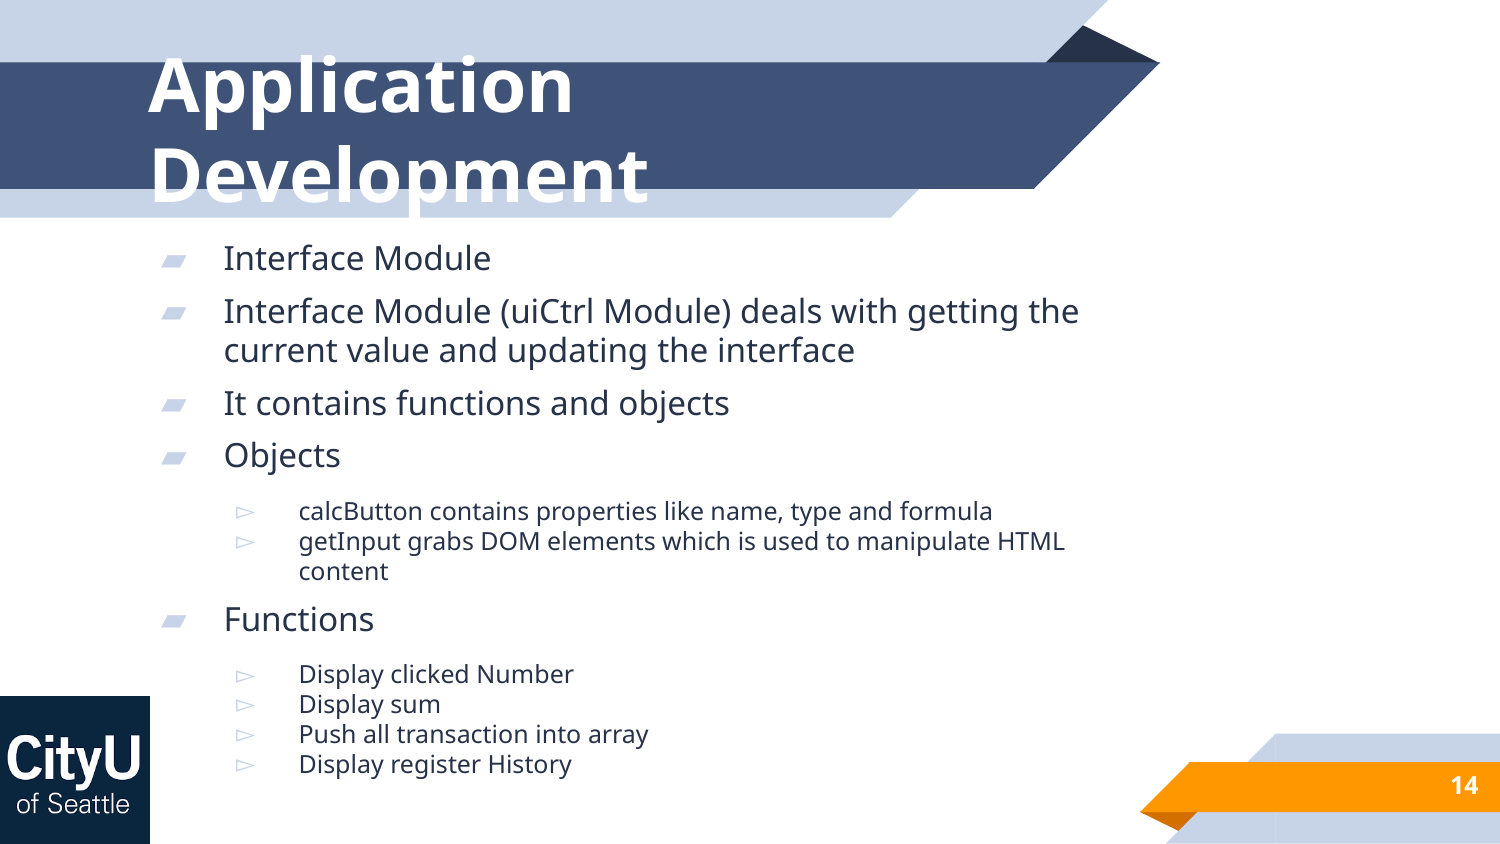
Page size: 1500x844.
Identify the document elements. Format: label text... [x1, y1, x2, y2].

slide_number 14 [1249, 760, 1494, 813]
title Application Development [133, 64, 1077, 190]
list Interface Module Interface Module (uiCtrl Module) deals with getting the current value and updating the interface It contains functions and objects Objects calcButton contains properties like name, type and formula getInput grabs DOM elements which is used to manipulate HTML content Functions Display clicked Number Display sum Push all transaction into array Display register History [133, 217, 1140, 798]
picture [0, 696, 150, 844]
